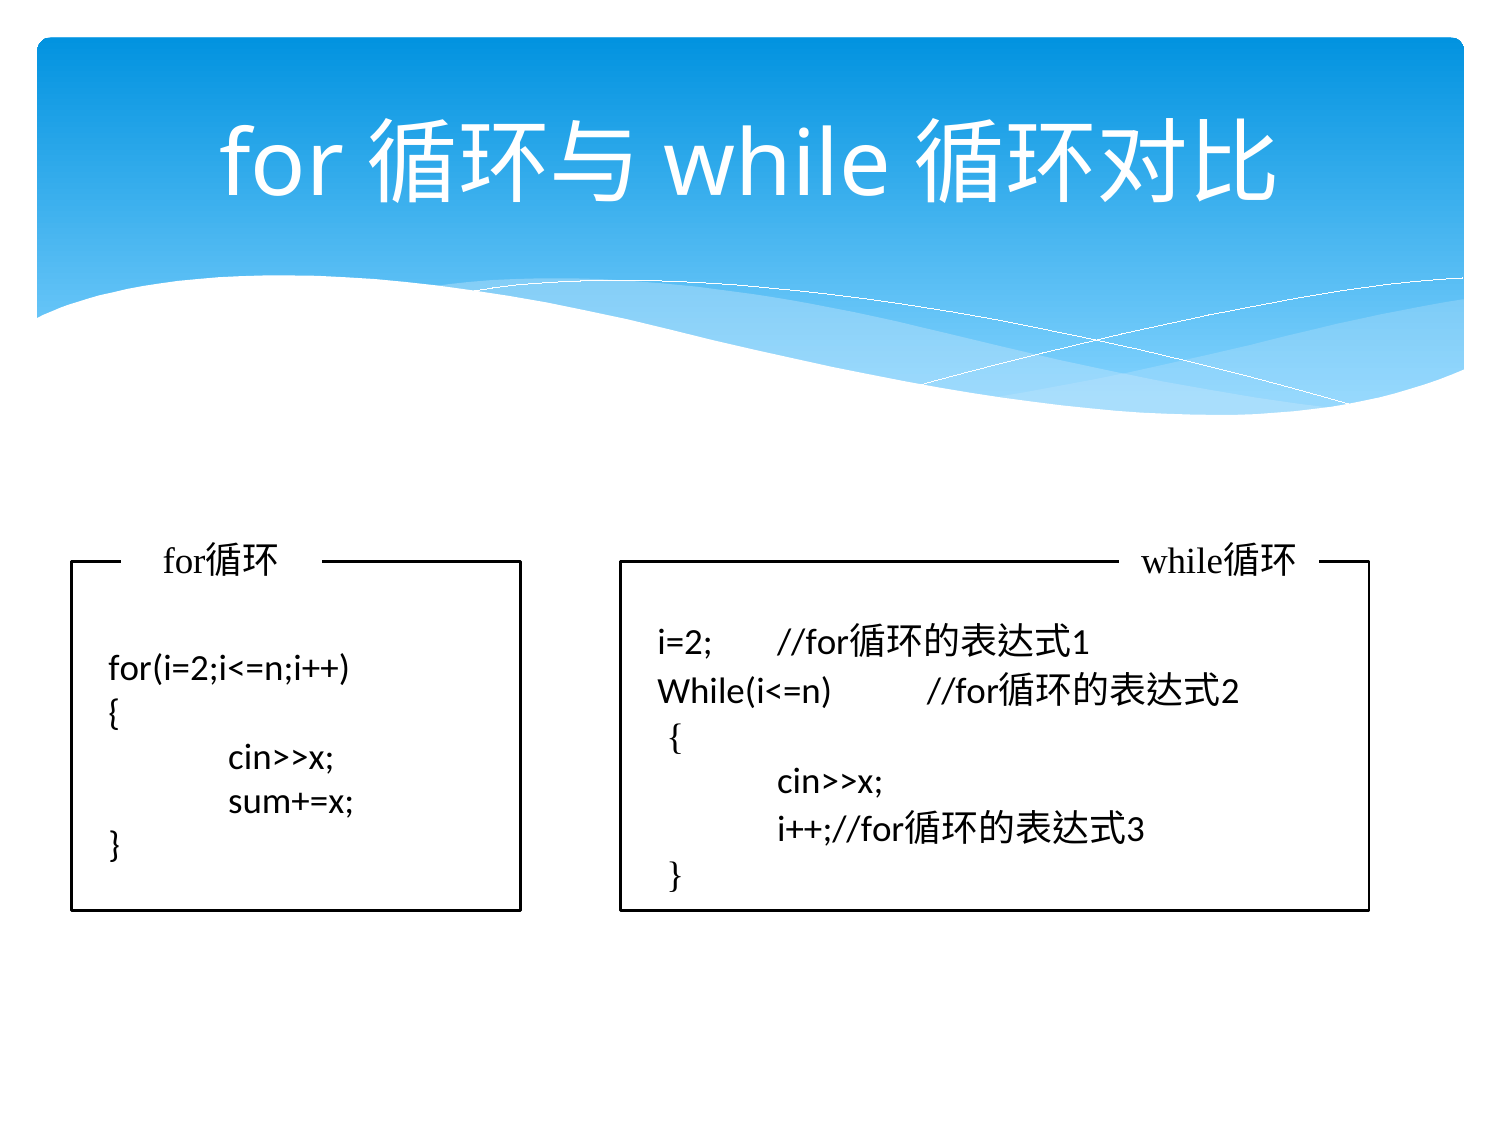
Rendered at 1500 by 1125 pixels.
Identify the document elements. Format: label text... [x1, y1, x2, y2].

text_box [64, 514, 1376, 918]
title for循环与while循环对比 [75, 55, 1425, 261]
